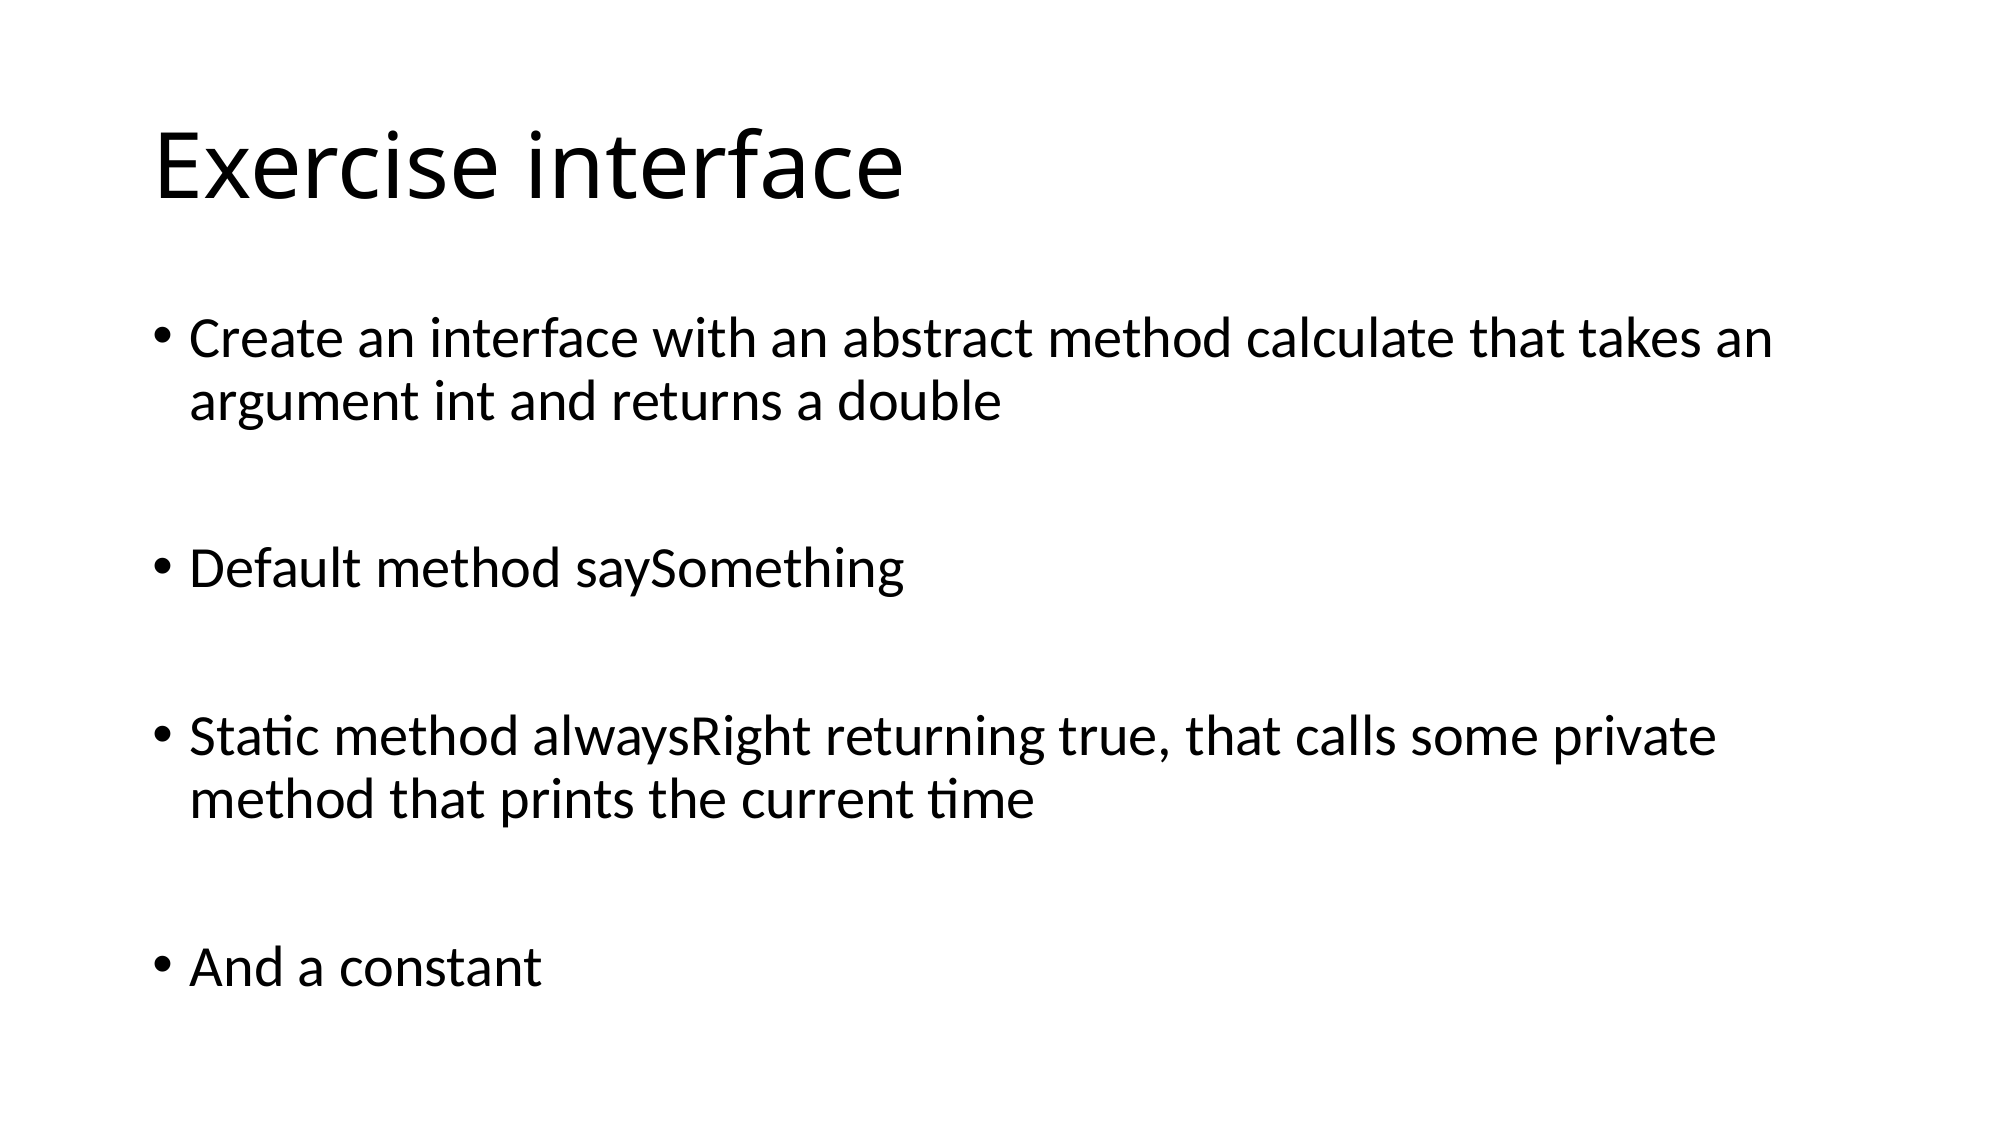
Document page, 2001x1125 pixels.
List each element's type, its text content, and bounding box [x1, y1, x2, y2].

title Exercise interface [137, 59, 1863, 278]
list Create an interface with an abstract method calculate that takes an argument int and returns a double Default method saySomething Static method alwaysRight returning true, that calls some private method that prints the current time And a constant [137, 299, 1863, 1014]
